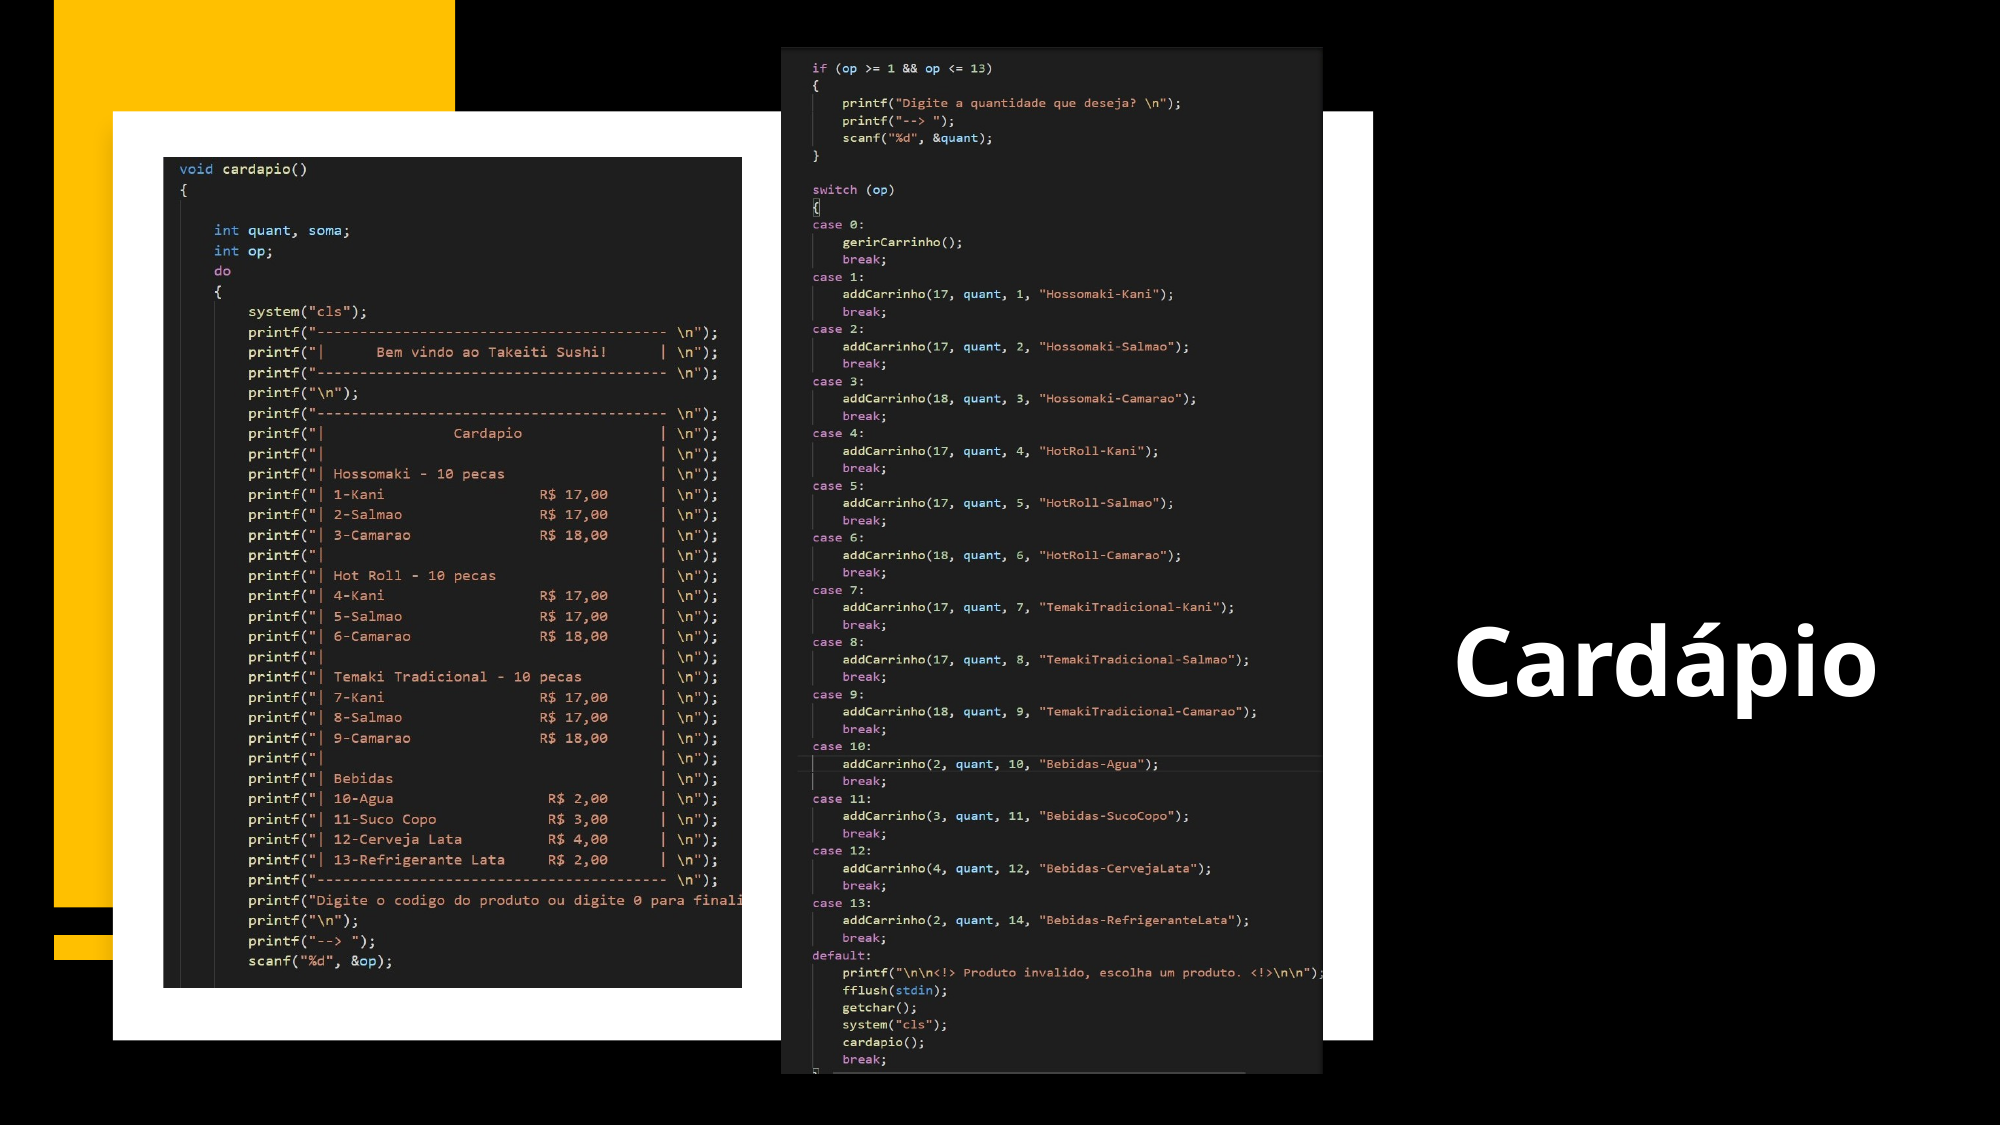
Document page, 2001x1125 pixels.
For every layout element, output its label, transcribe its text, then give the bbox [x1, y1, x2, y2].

text_box [112, 110, 780, 1041]
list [163, 157, 742, 988]
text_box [53, 0, 456, 948]
text_box [0, 0, 2000, 1125]
picture [780, 47, 1323, 1074]
text_box [1323, 110, 1374, 1041]
title Cardápio [1437, 111, 1945, 725]
